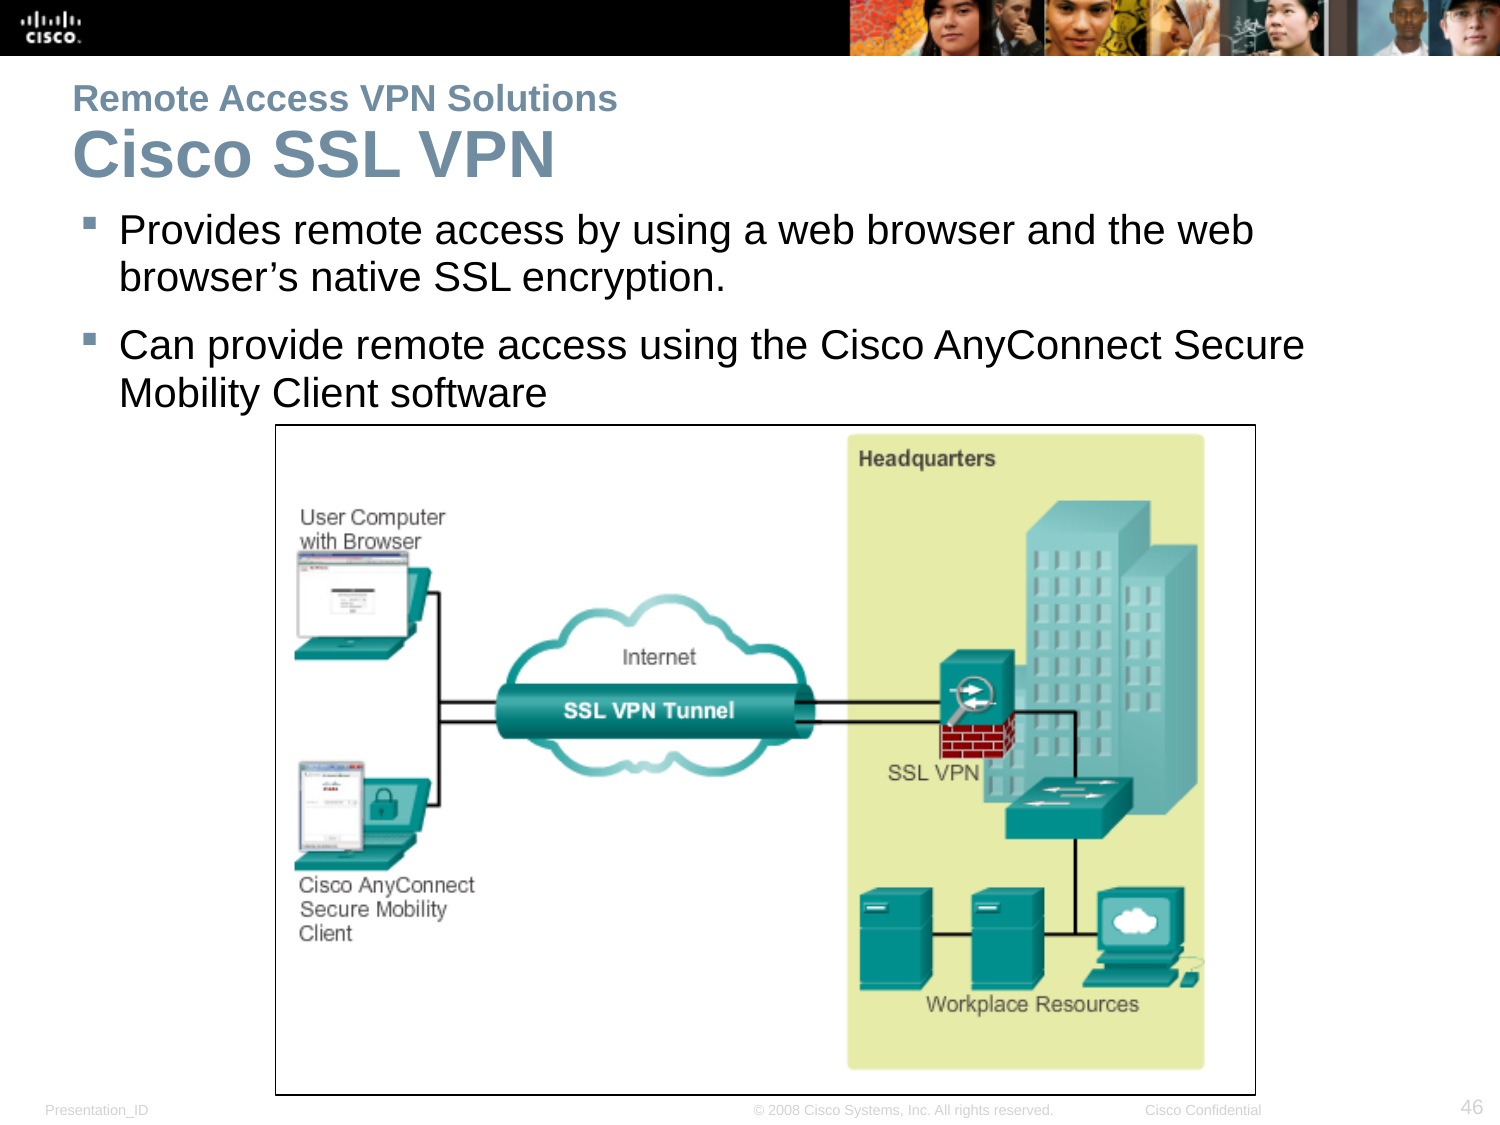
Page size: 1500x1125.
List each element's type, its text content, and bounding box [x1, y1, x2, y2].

title Remote Access VPN Solutions Cisco SSL VPN [58, 60, 1396, 199]
picture [275, 425, 1255, 1095]
text_box Provides remote access by using a web browser and the web browser’s native SSL encryption. Can provide remote access using the Cisco AnyConnect Secure Mobility Client software [65, 198, 1389, 425]
picture [0, 0, 1500, 56]
